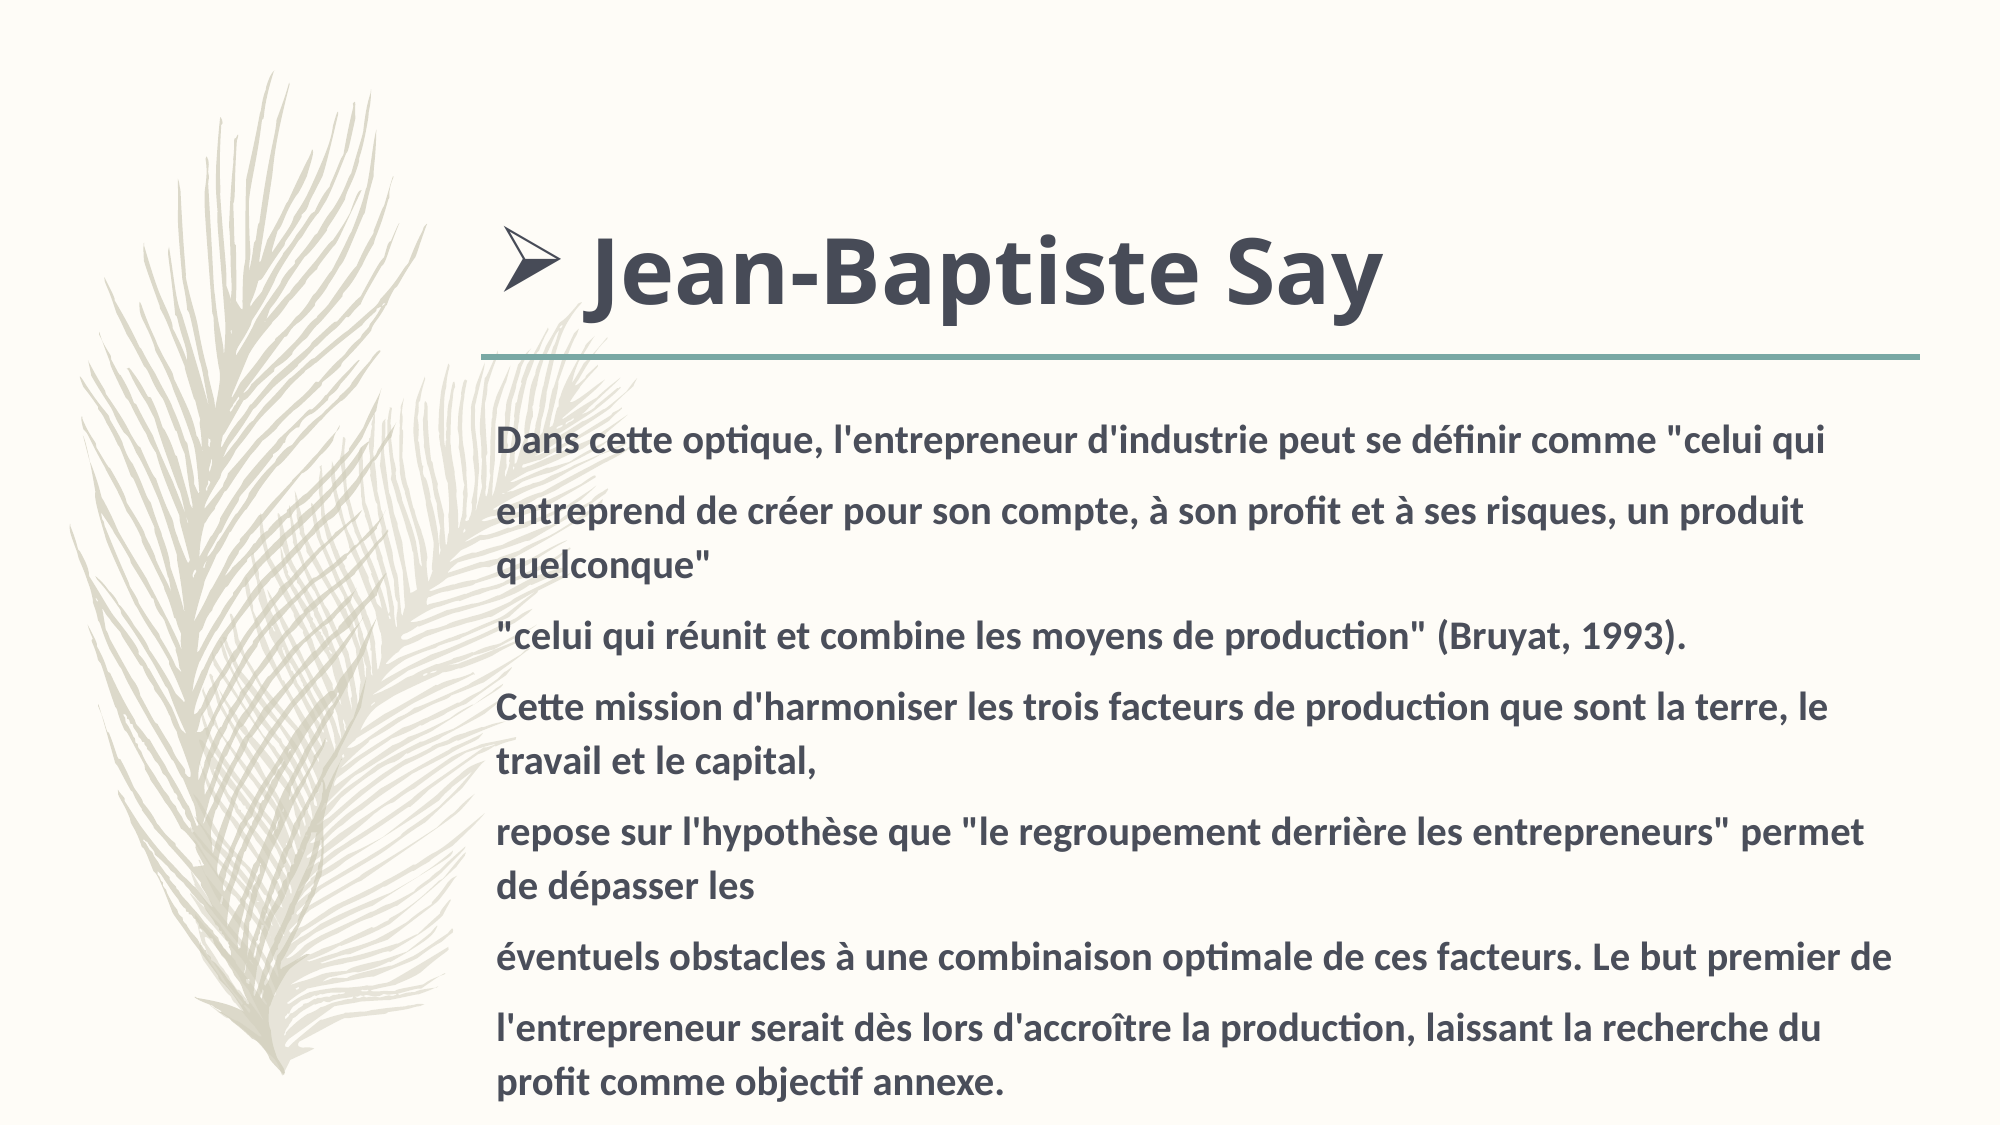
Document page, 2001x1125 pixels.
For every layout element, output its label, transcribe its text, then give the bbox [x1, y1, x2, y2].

title Jean-Baptiste Say [481, 209, 1920, 352]
list Dans cette optique, l'entrepreneur d'industrie peut se définir comme "celui qui entreprend de créer pour son compte, à son profit et à ses risques, un produit quelconque" "celui qui réunit et combine les moyens de production" (Bruyat, 1993). Cette mission d'harmoniser les trois facteurs de production que sont la terre, le travail et le capital, repose sur l'hypothèse que "le regroupement derrière les entrepreneurs" permet de dépasser les éventuels obstacles à une combinaison optimale de ces facteurs. Le but premier de l'entrepreneur serait dès lors d'accroître la production, laissant la recherche du profit comme objectif annexe. [481, 399, 1920, 1125]
